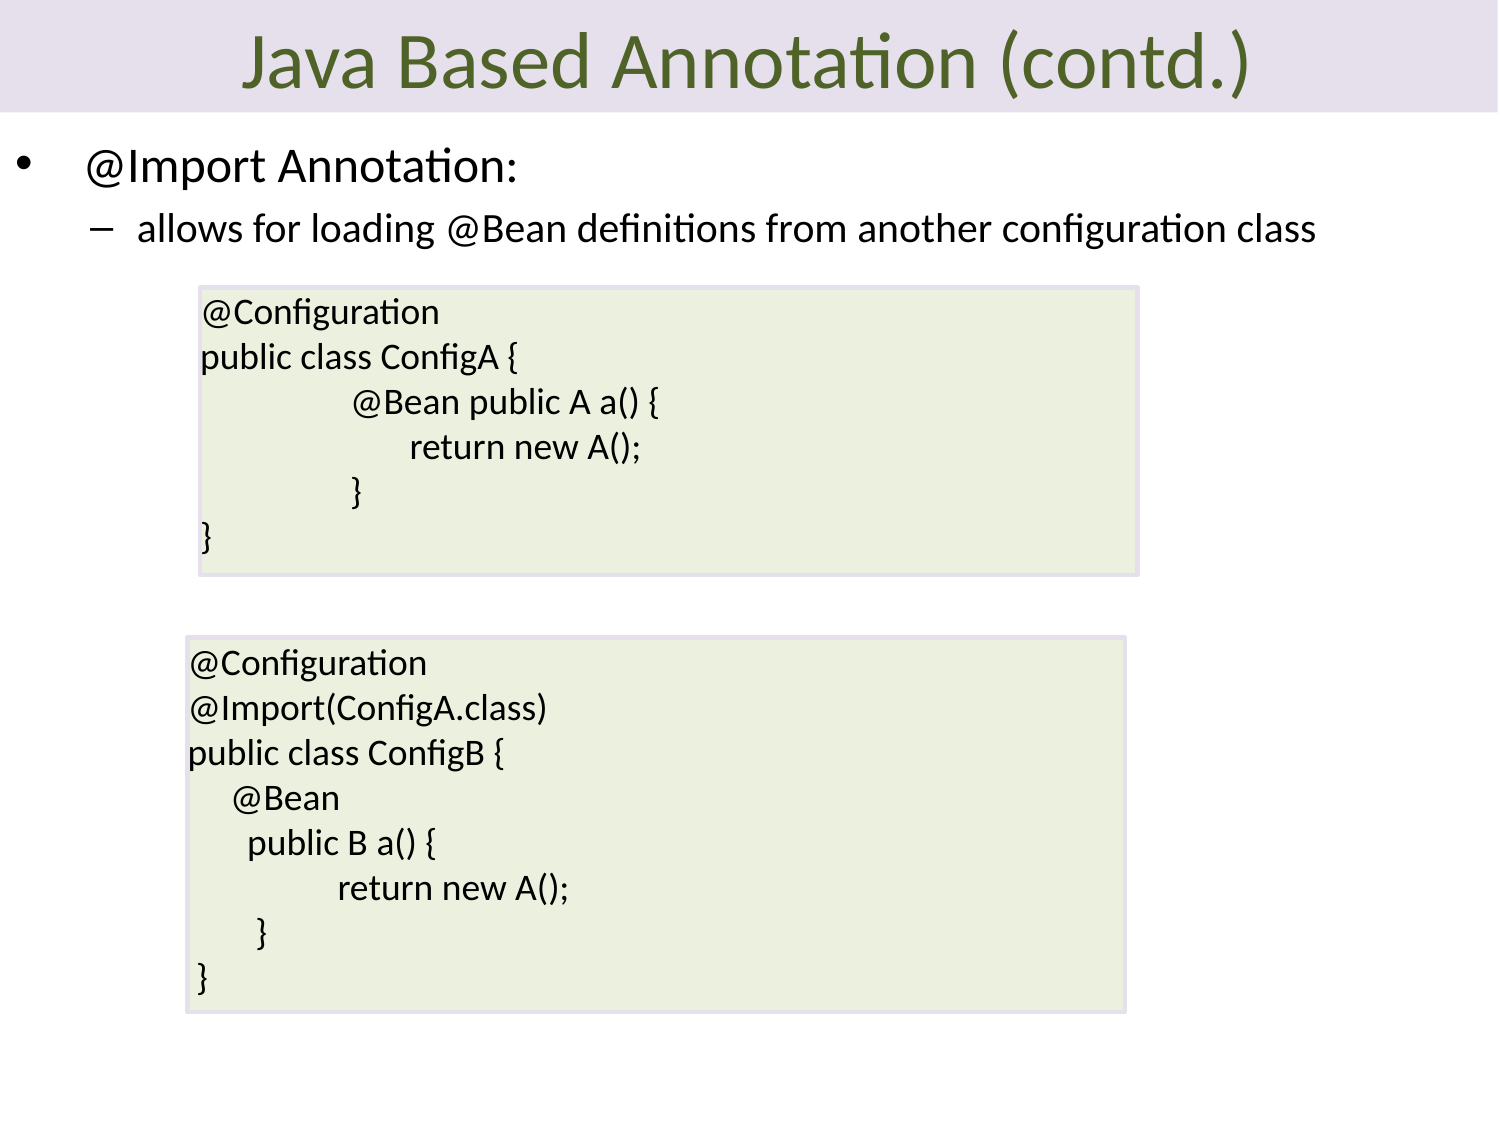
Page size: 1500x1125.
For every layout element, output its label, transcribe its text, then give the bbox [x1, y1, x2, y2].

text_box @Configuration public class ConfigA { @Bean public A a() { return new A(); } } [198, 285, 1140, 577]
text_box @Configuration @Import(ConfigA.class) public class ConfigB { @Bean public B a() { return new A(); } } [185, 635, 1127, 1014]
list @Import Annotation: allows for loading @Bean definitions from another configuration class [0, 125, 1500, 1125]
title Java Based Annotation (contd.) [0, 0, 1498, 113]
